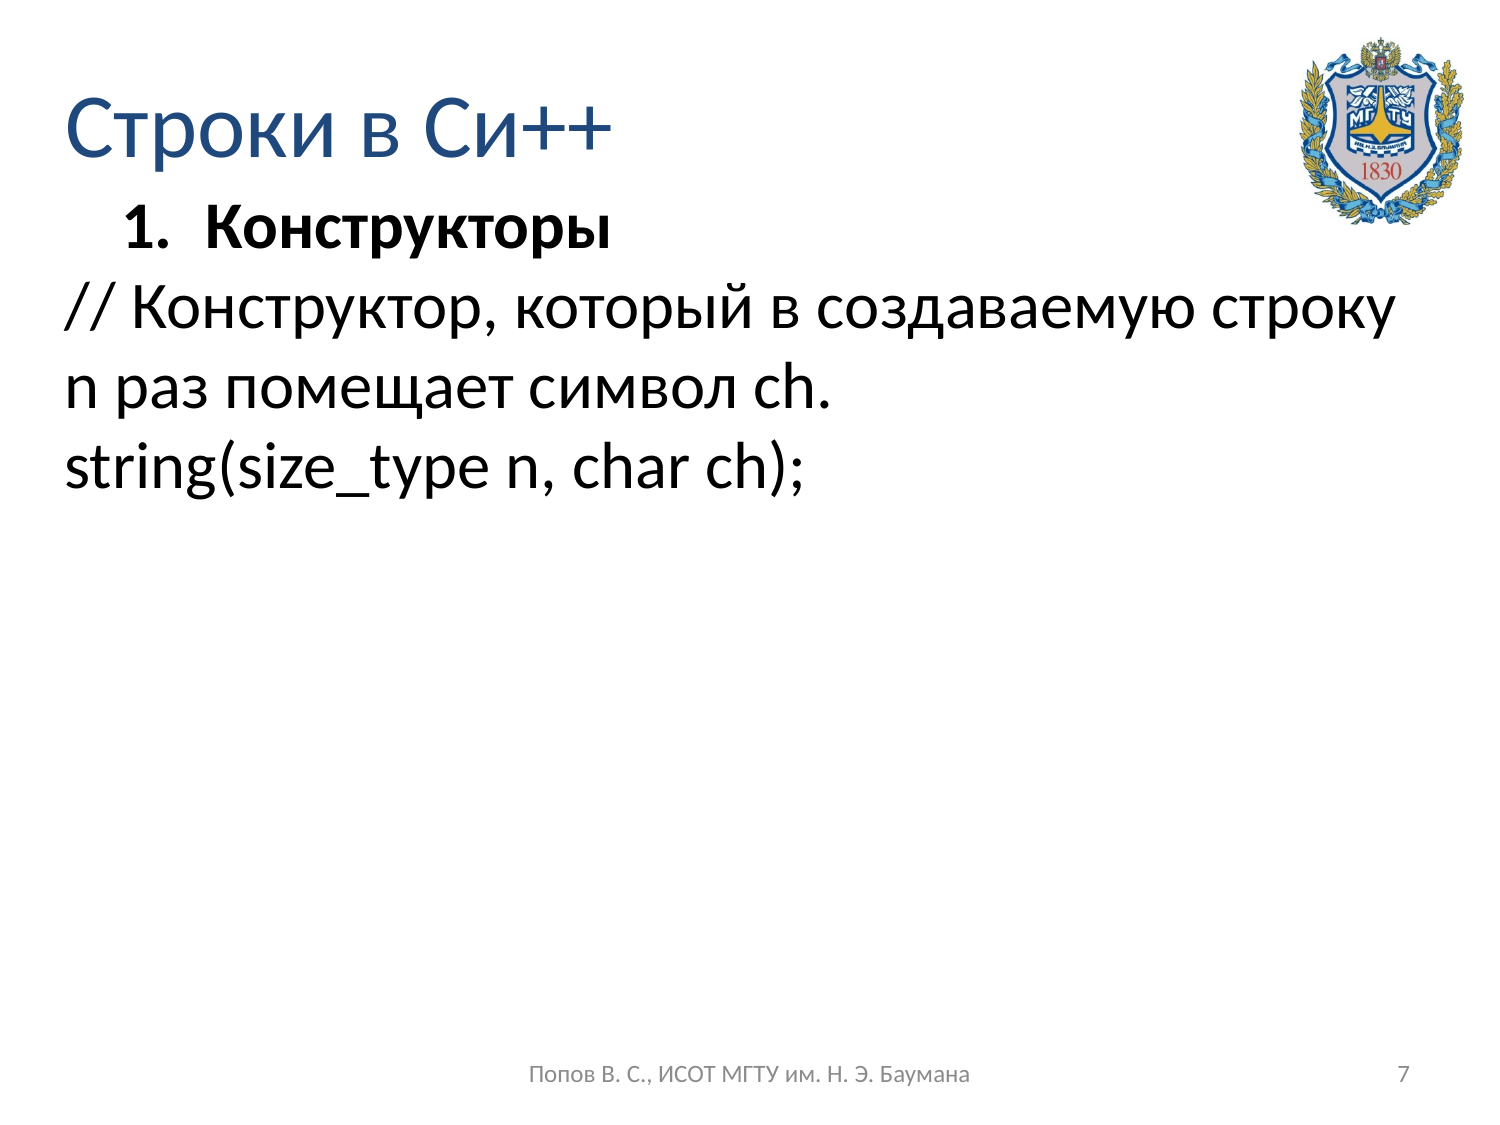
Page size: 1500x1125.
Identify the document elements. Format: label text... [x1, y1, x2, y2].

title Строки в Си++ [50, 0, 1275, 174]
slide_number 7 [1074, 1042, 1425, 1103]
footer Попов В. С., ИСОТ МГТУ им. Н. Э. Баумана [512, 1042, 988, 1103]
picture [1299, 37, 1464, 226]
text_box Конструкторы // Конструктор, который в создаваемую строку n раз помещает символ ch. string(size_type n, char ch); [50, 174, 1450, 510]
